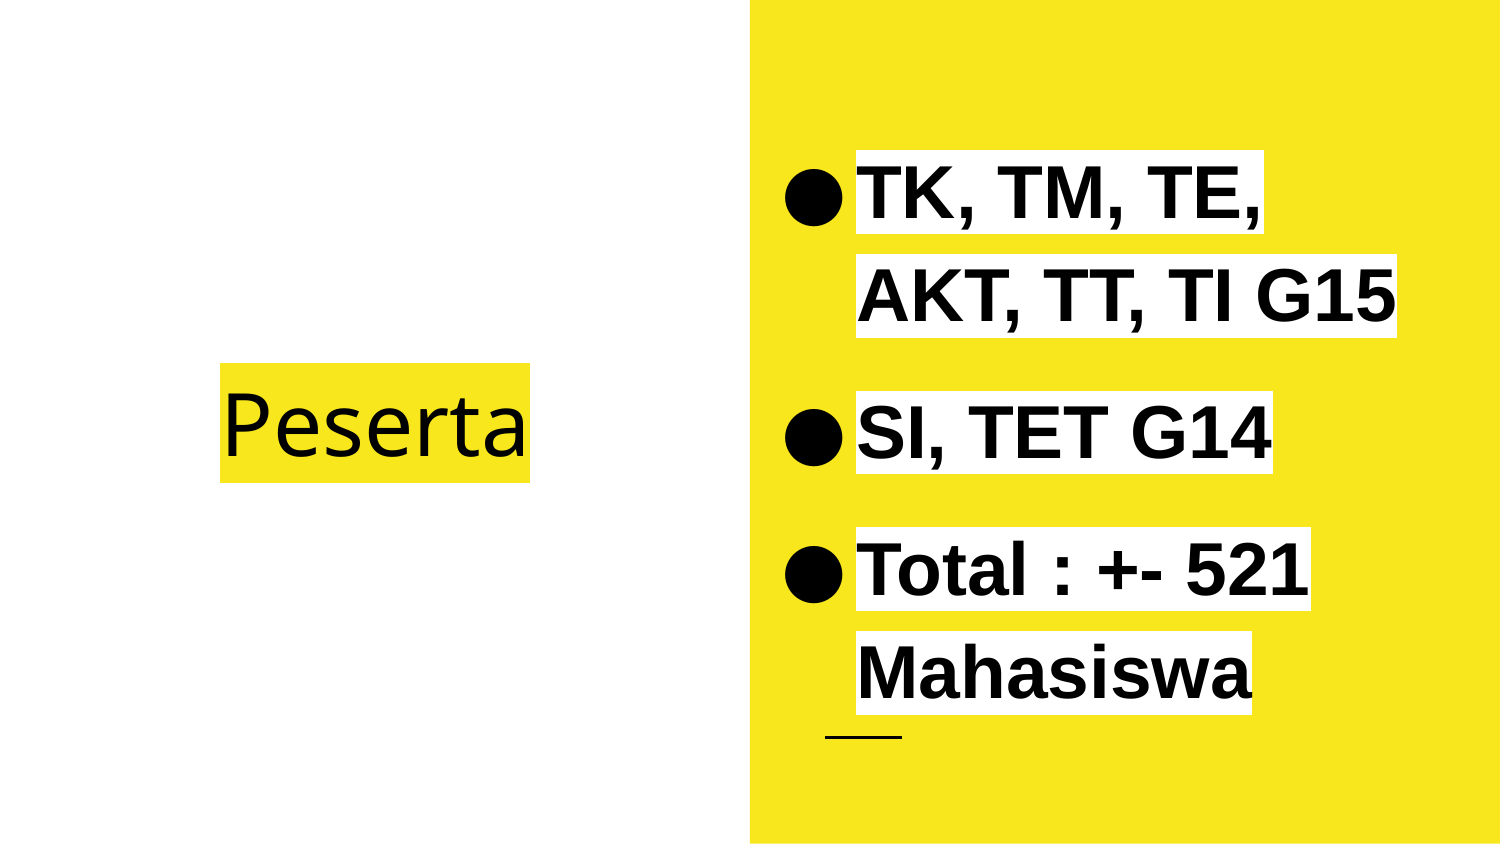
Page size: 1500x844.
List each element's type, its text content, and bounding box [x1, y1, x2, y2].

list TK, TM, TE, AKT, TT, TI G15 SI, TET G14 Total : +- 521 Mahasiswa [766, 118, 1456, 725]
title Peserta [43, 281, 708, 562]
